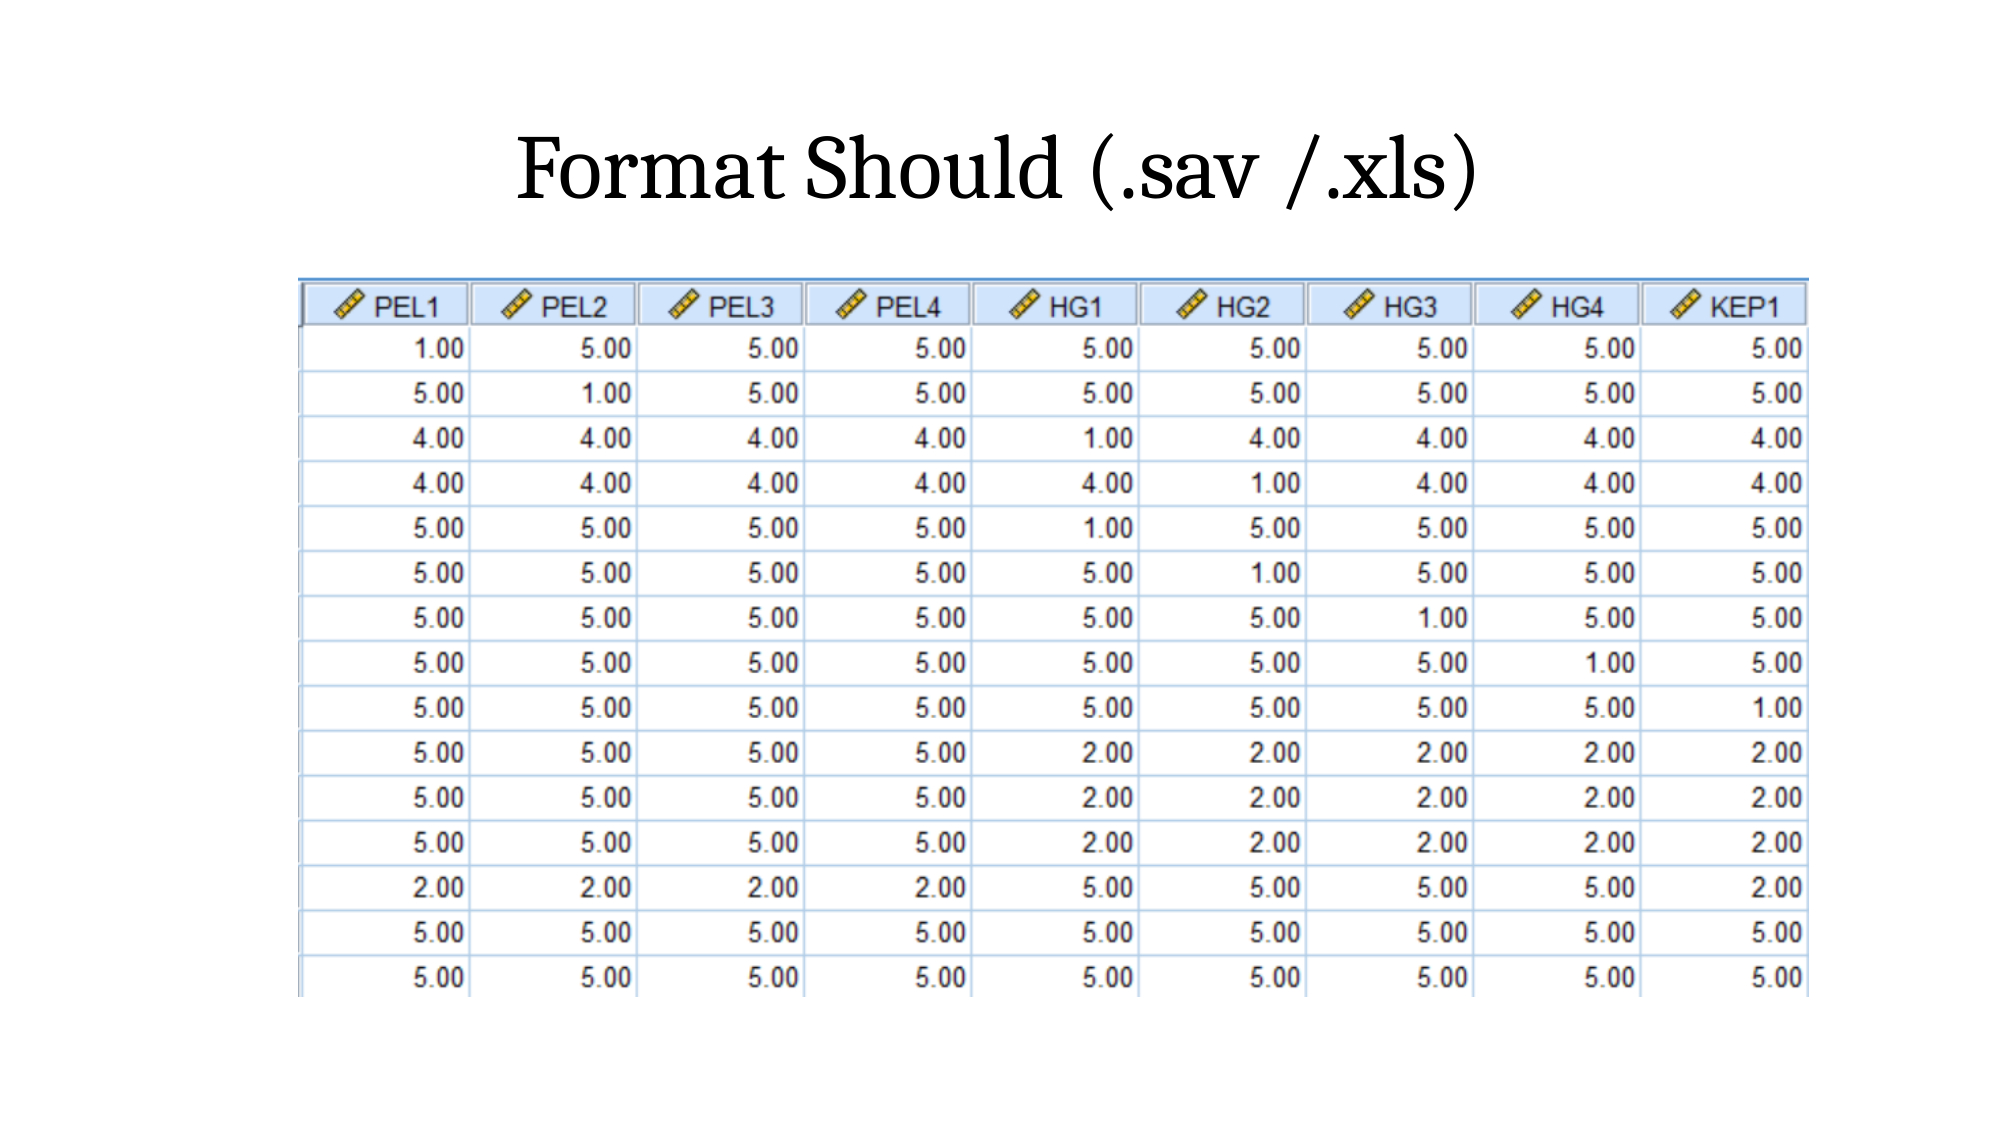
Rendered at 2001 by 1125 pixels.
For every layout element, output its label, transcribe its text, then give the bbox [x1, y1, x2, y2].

picture [298, 277, 1809, 997]
title Format Should (.sav /.xls) [137, 59, 1863, 278]
